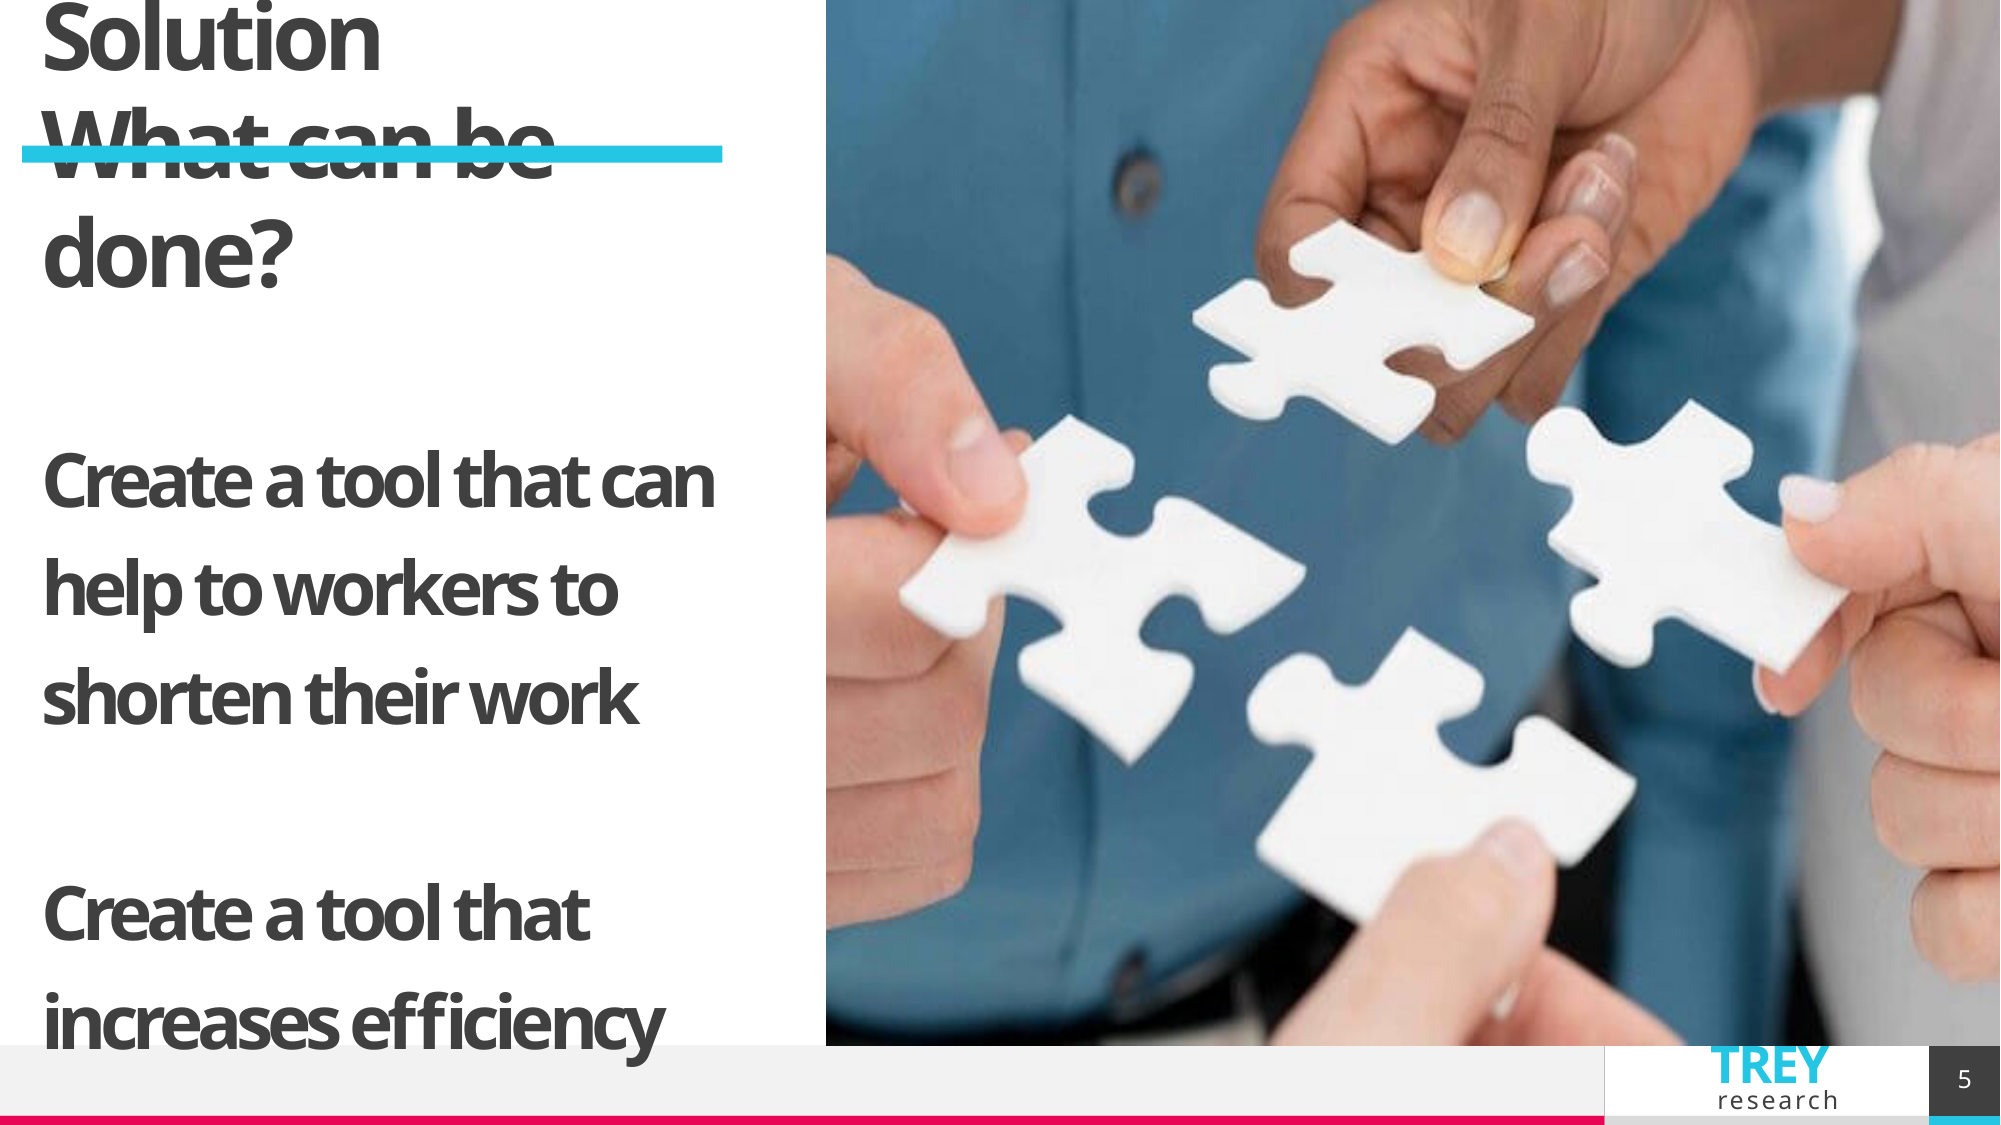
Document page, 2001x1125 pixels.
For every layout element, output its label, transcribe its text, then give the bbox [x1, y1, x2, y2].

slide_number 5 [1929, 1046, 2000, 1116]
text_box [21, 145, 723, 164]
picture [826, 0, 2000, 1046]
title Solution Solution What can be done? Create a tool that can help to workers to shorten their work Create a tool that increases efficiency [0, 0, 826, 1046]
